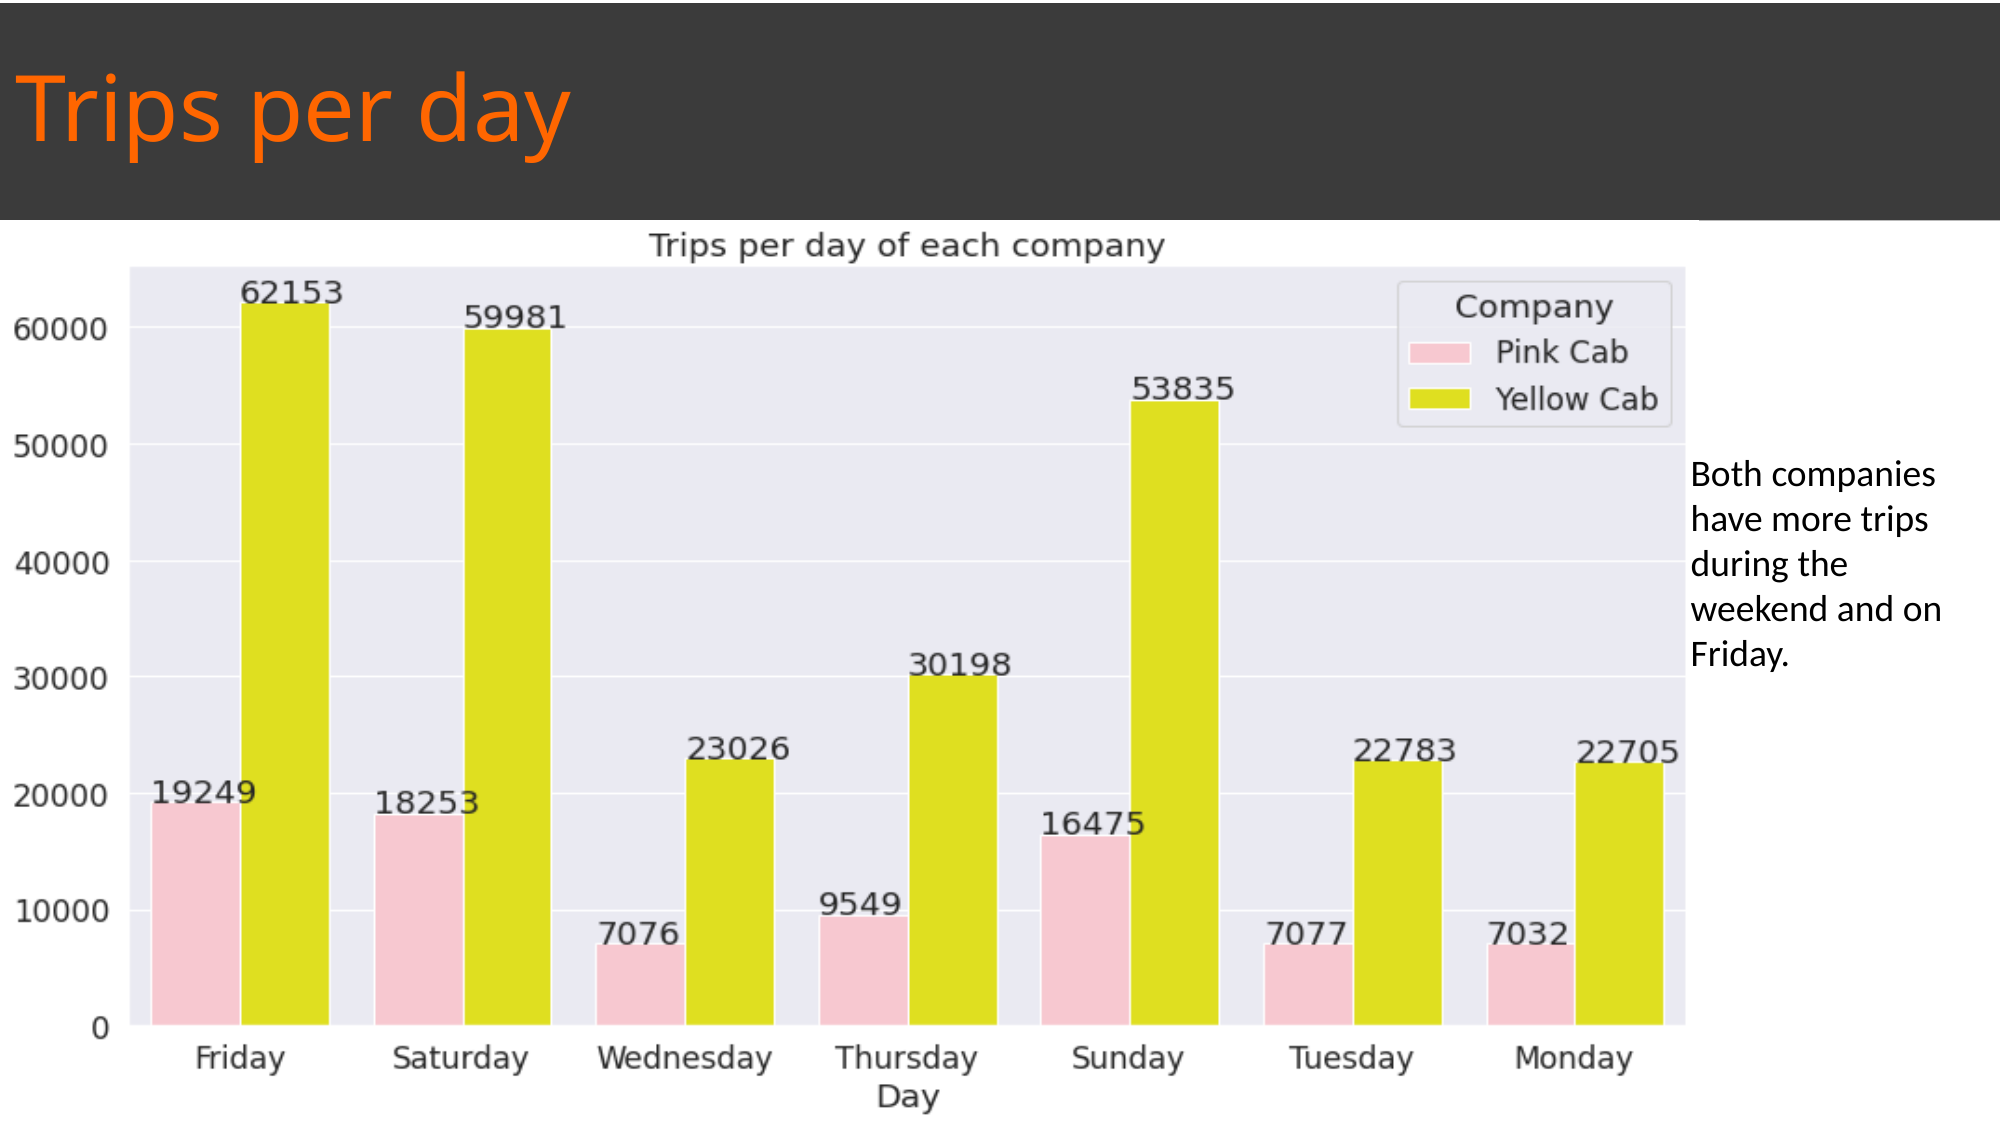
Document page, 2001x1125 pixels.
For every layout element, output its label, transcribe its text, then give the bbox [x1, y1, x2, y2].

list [0, 220, 1699, 1125]
text_box Both companies have more trips during the weekend and on Friday. [1699, 441, 1961, 681]
title Trips per day [0, 3, 2000, 221]
